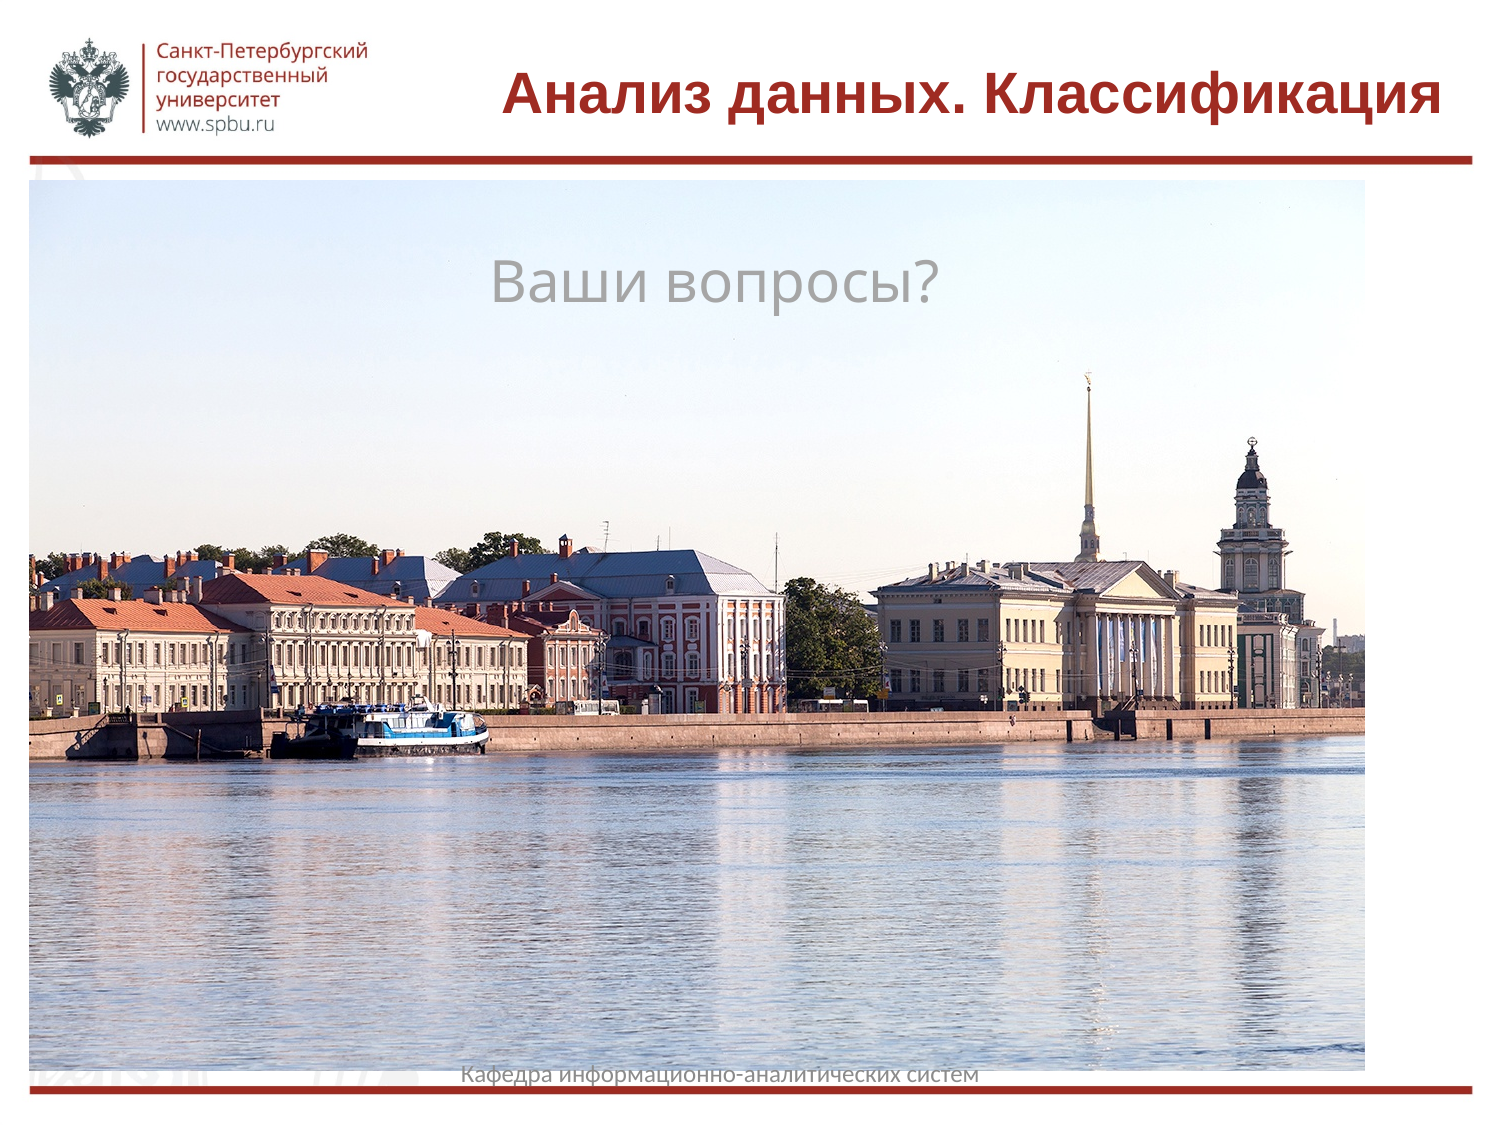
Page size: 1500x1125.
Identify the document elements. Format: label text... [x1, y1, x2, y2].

picture [0, 0, 1500, 1125]
footer Кафедра информационно-аналитических систем [433, 1079, 1008, 1103]
text_box Анализ данных. Классификация [292, 19, 1459, 161]
